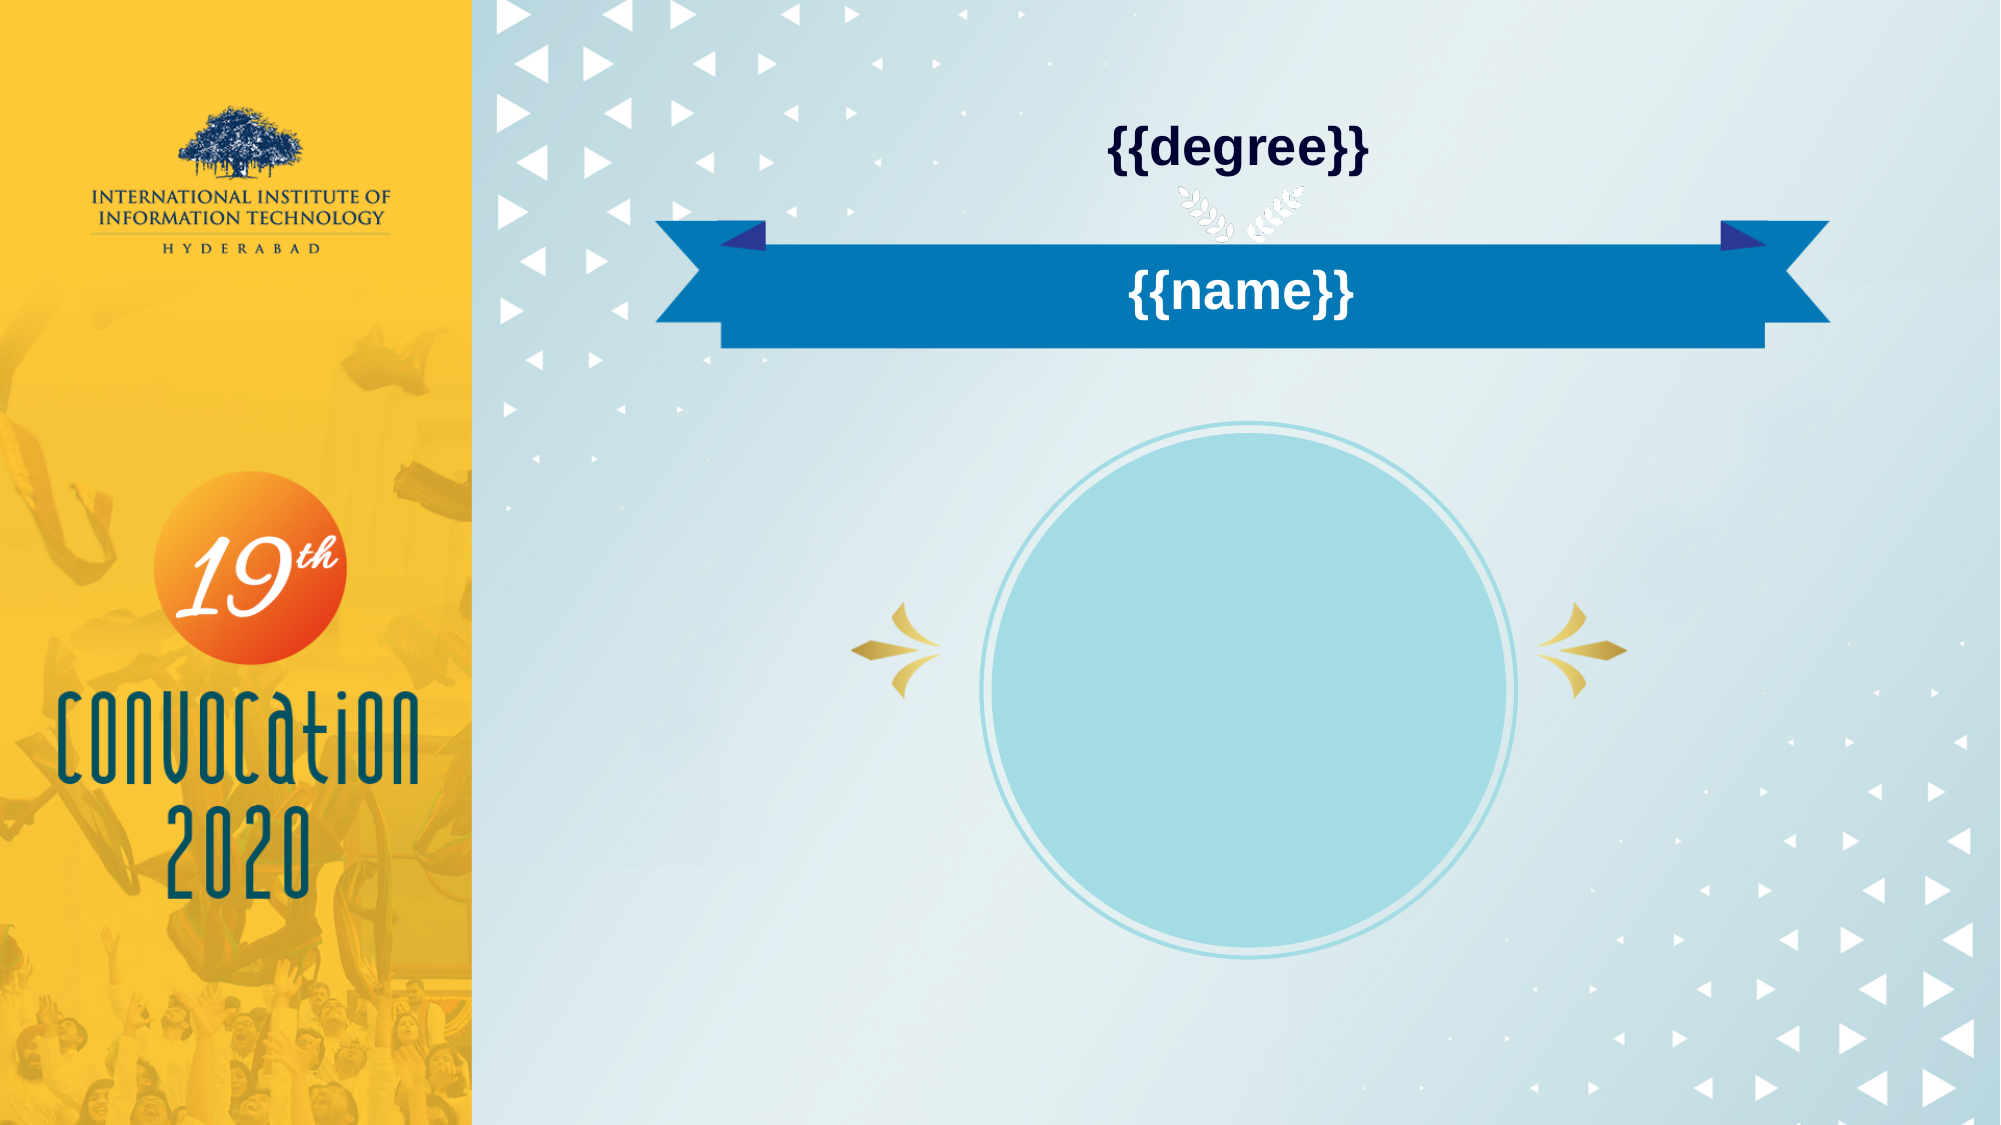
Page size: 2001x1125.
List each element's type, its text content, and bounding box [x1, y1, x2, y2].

text_box [979, 420, 1519, 960]
text_box {{degree}} [616, 103, 1861, 177]
picture [0, 0, 2000, 1125]
